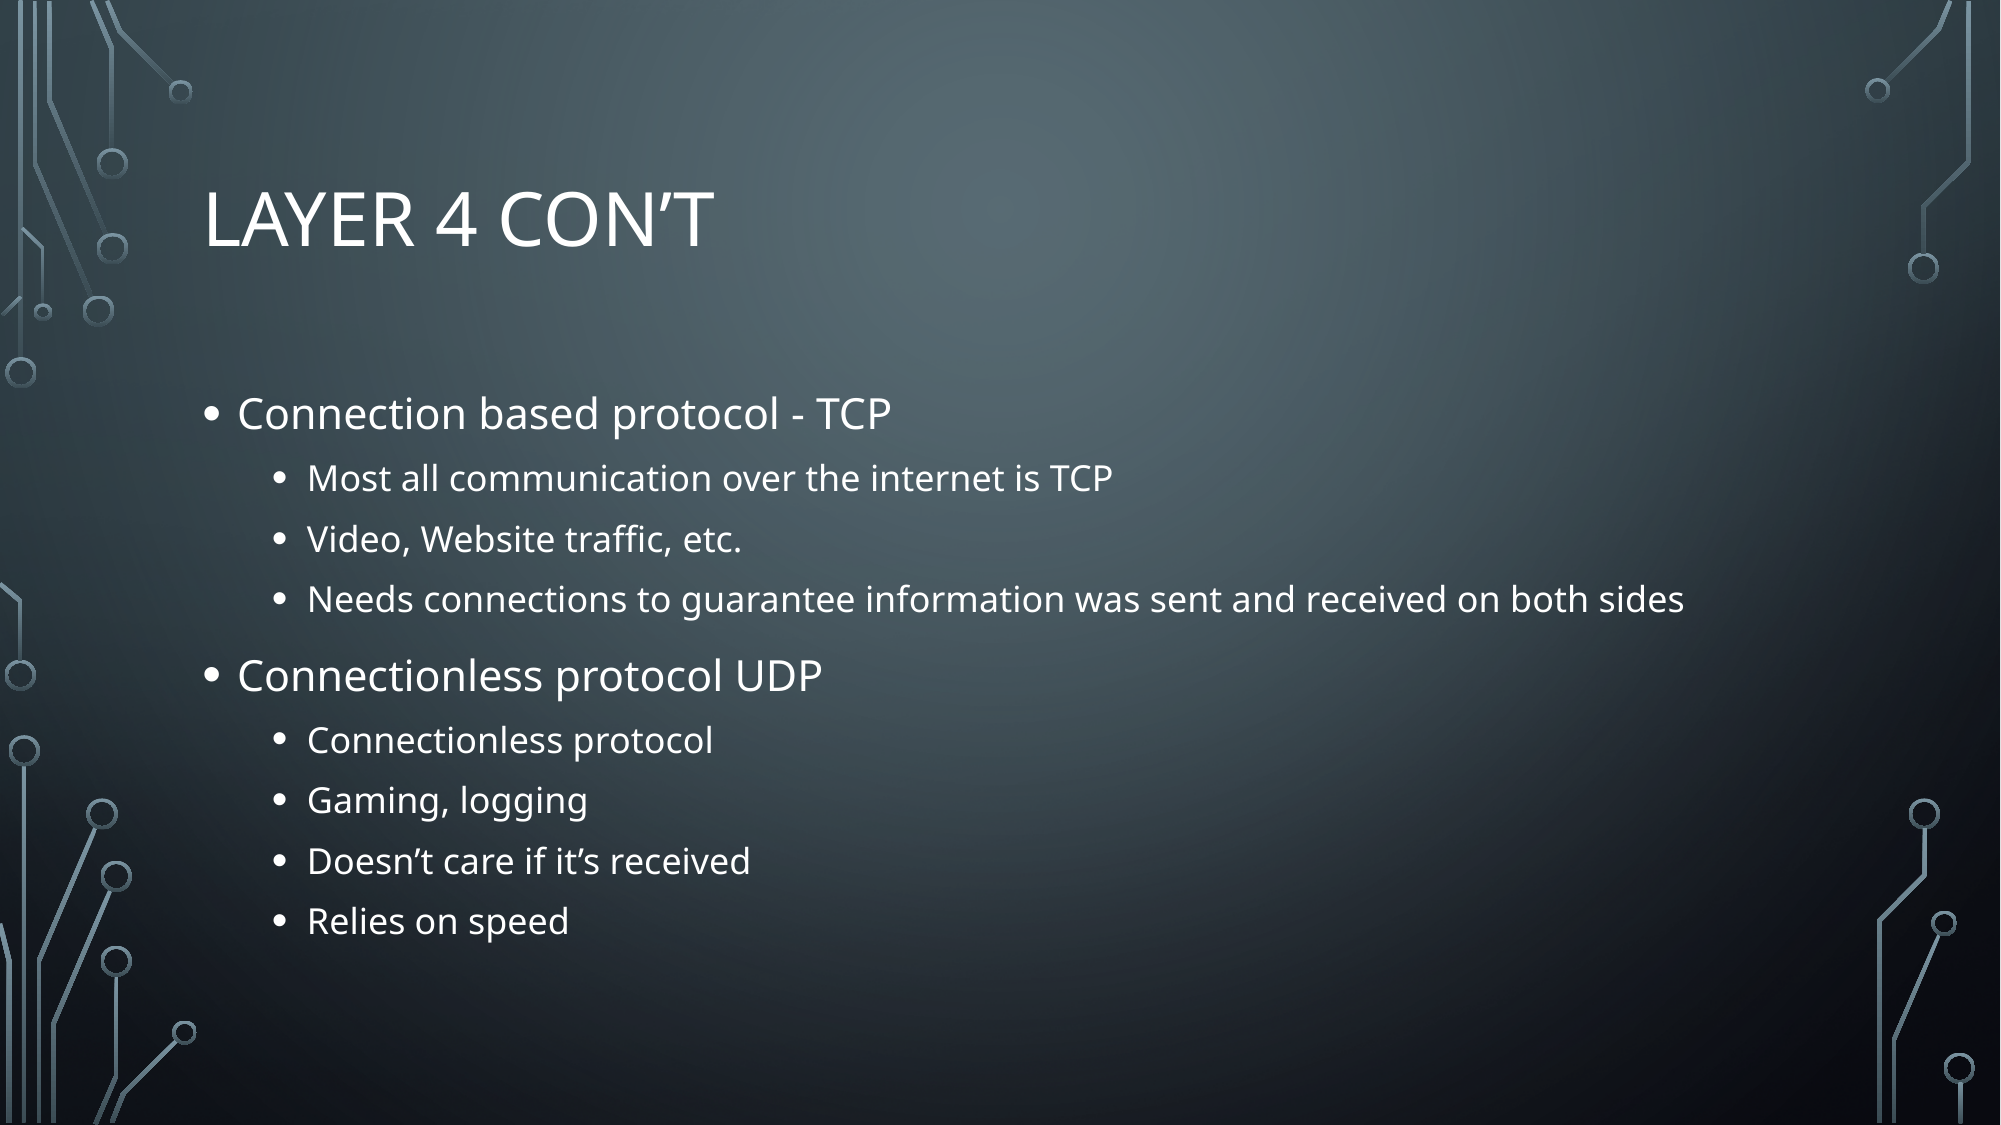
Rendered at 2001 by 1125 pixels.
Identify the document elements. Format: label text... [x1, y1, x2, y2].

list Connection based protocol - TCP Most all communication over the internet is TCP Video, Website traffic, etc. Needs connections to guarantee information was sent and received on both sides Connectionless protocol UDP Connectionless protocol Gaming, logging Doesn’t care if it’s received Relies on speed [187, 369, 1813, 950]
title Layer 4 Con’t [187, 101, 1813, 344]
